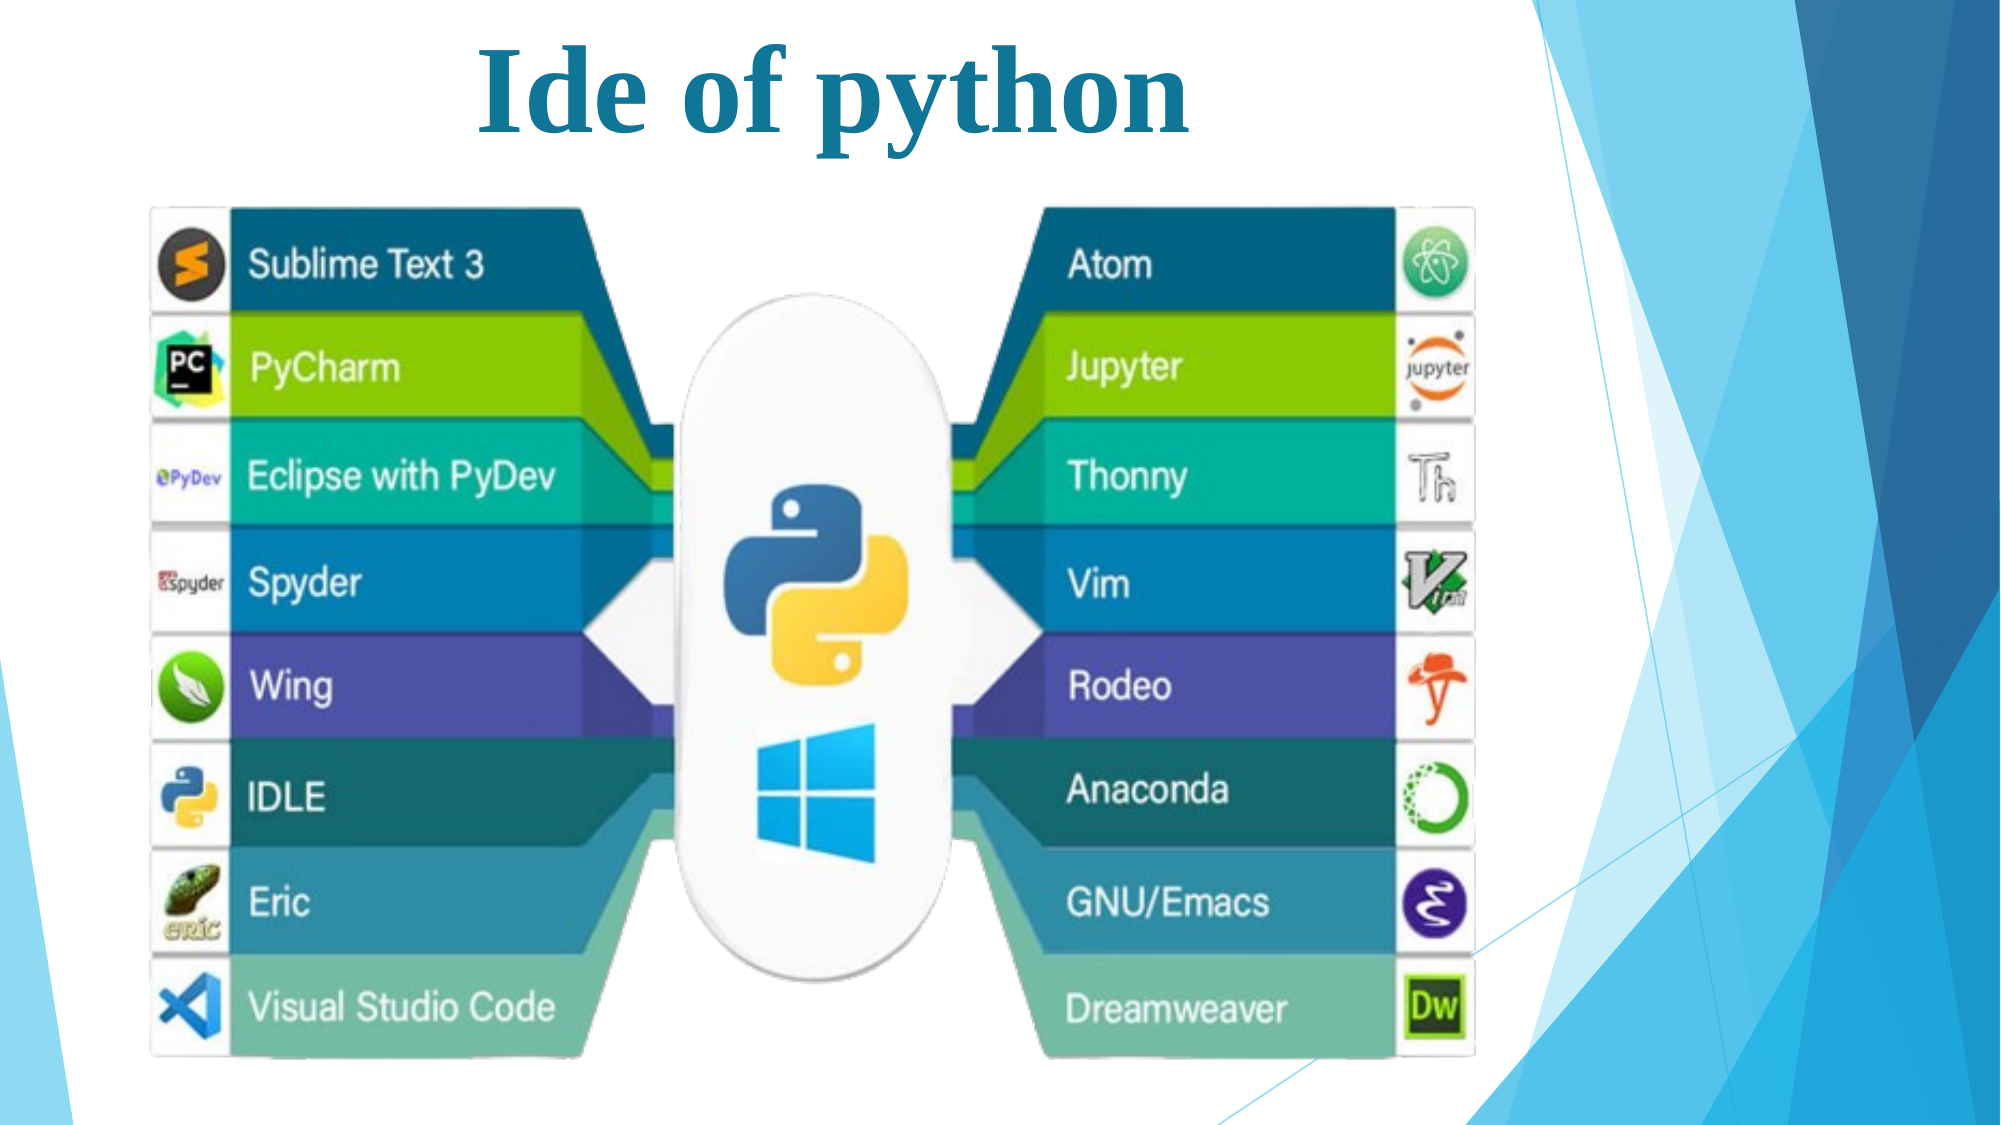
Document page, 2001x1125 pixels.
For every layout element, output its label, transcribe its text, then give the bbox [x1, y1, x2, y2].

text_box Ide of python [189, 0, 1478, 165]
picture [148, 199, 1478, 1066]
